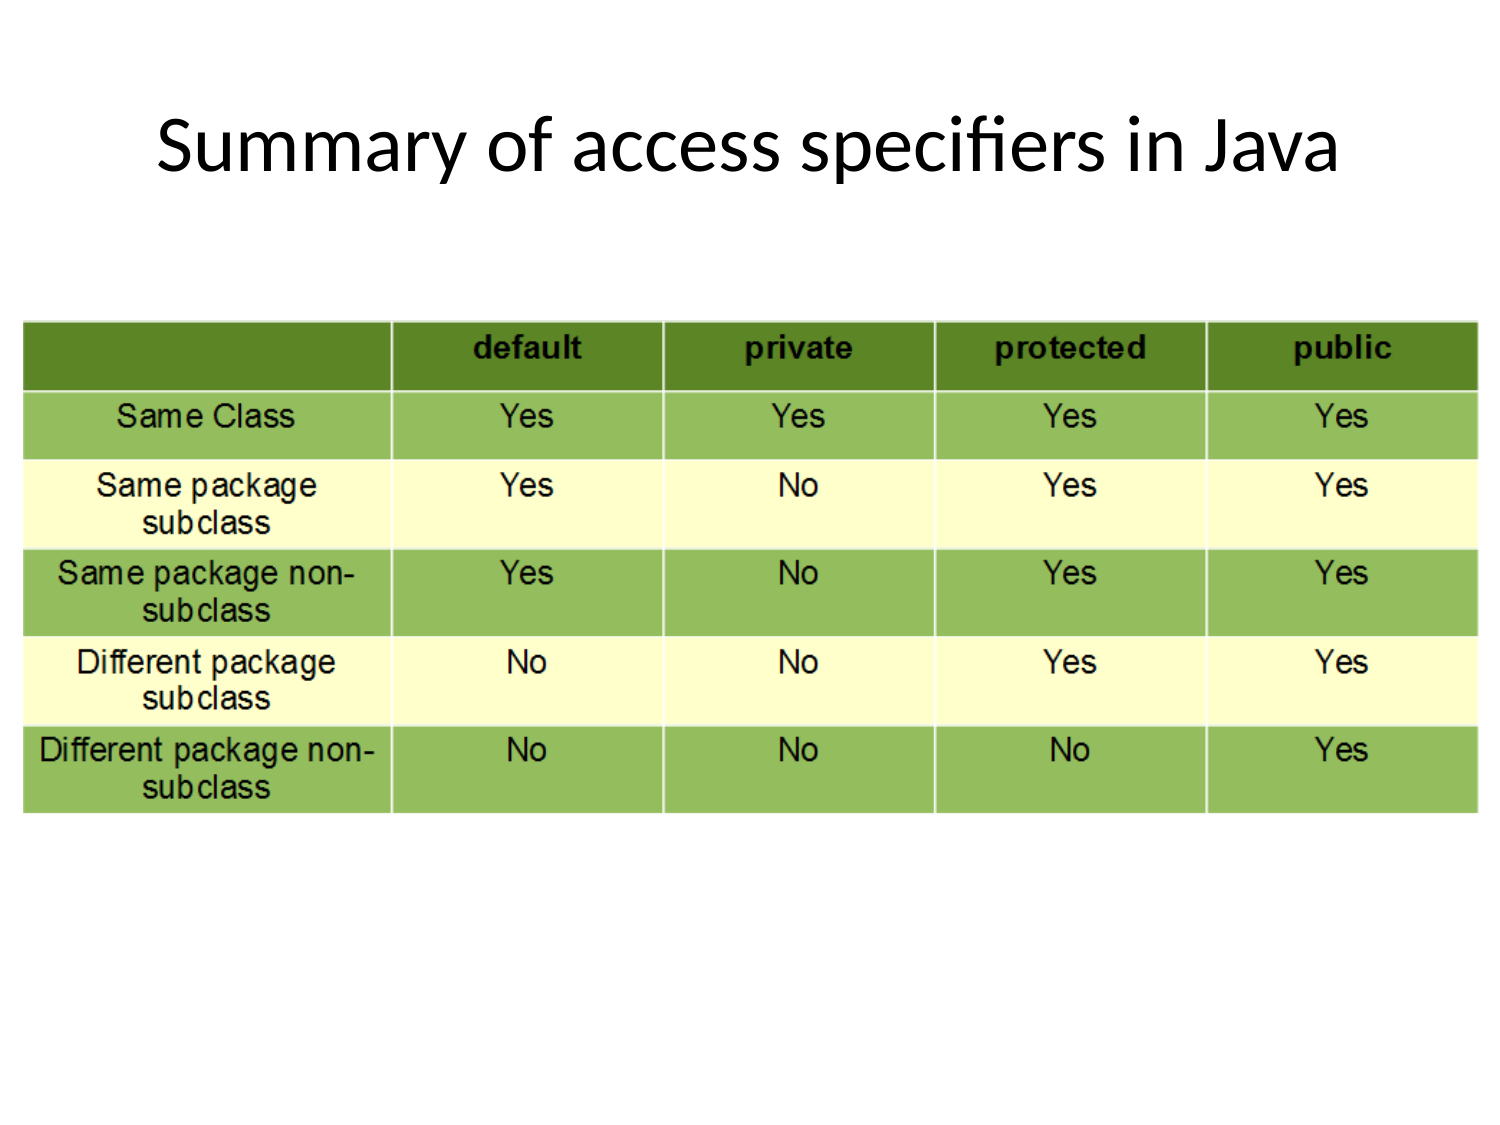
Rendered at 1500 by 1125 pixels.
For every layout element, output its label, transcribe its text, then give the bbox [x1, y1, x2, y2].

picture [23, 320, 1483, 819]
title Summary of access specifiers in Java [75, 45, 1425, 233]
